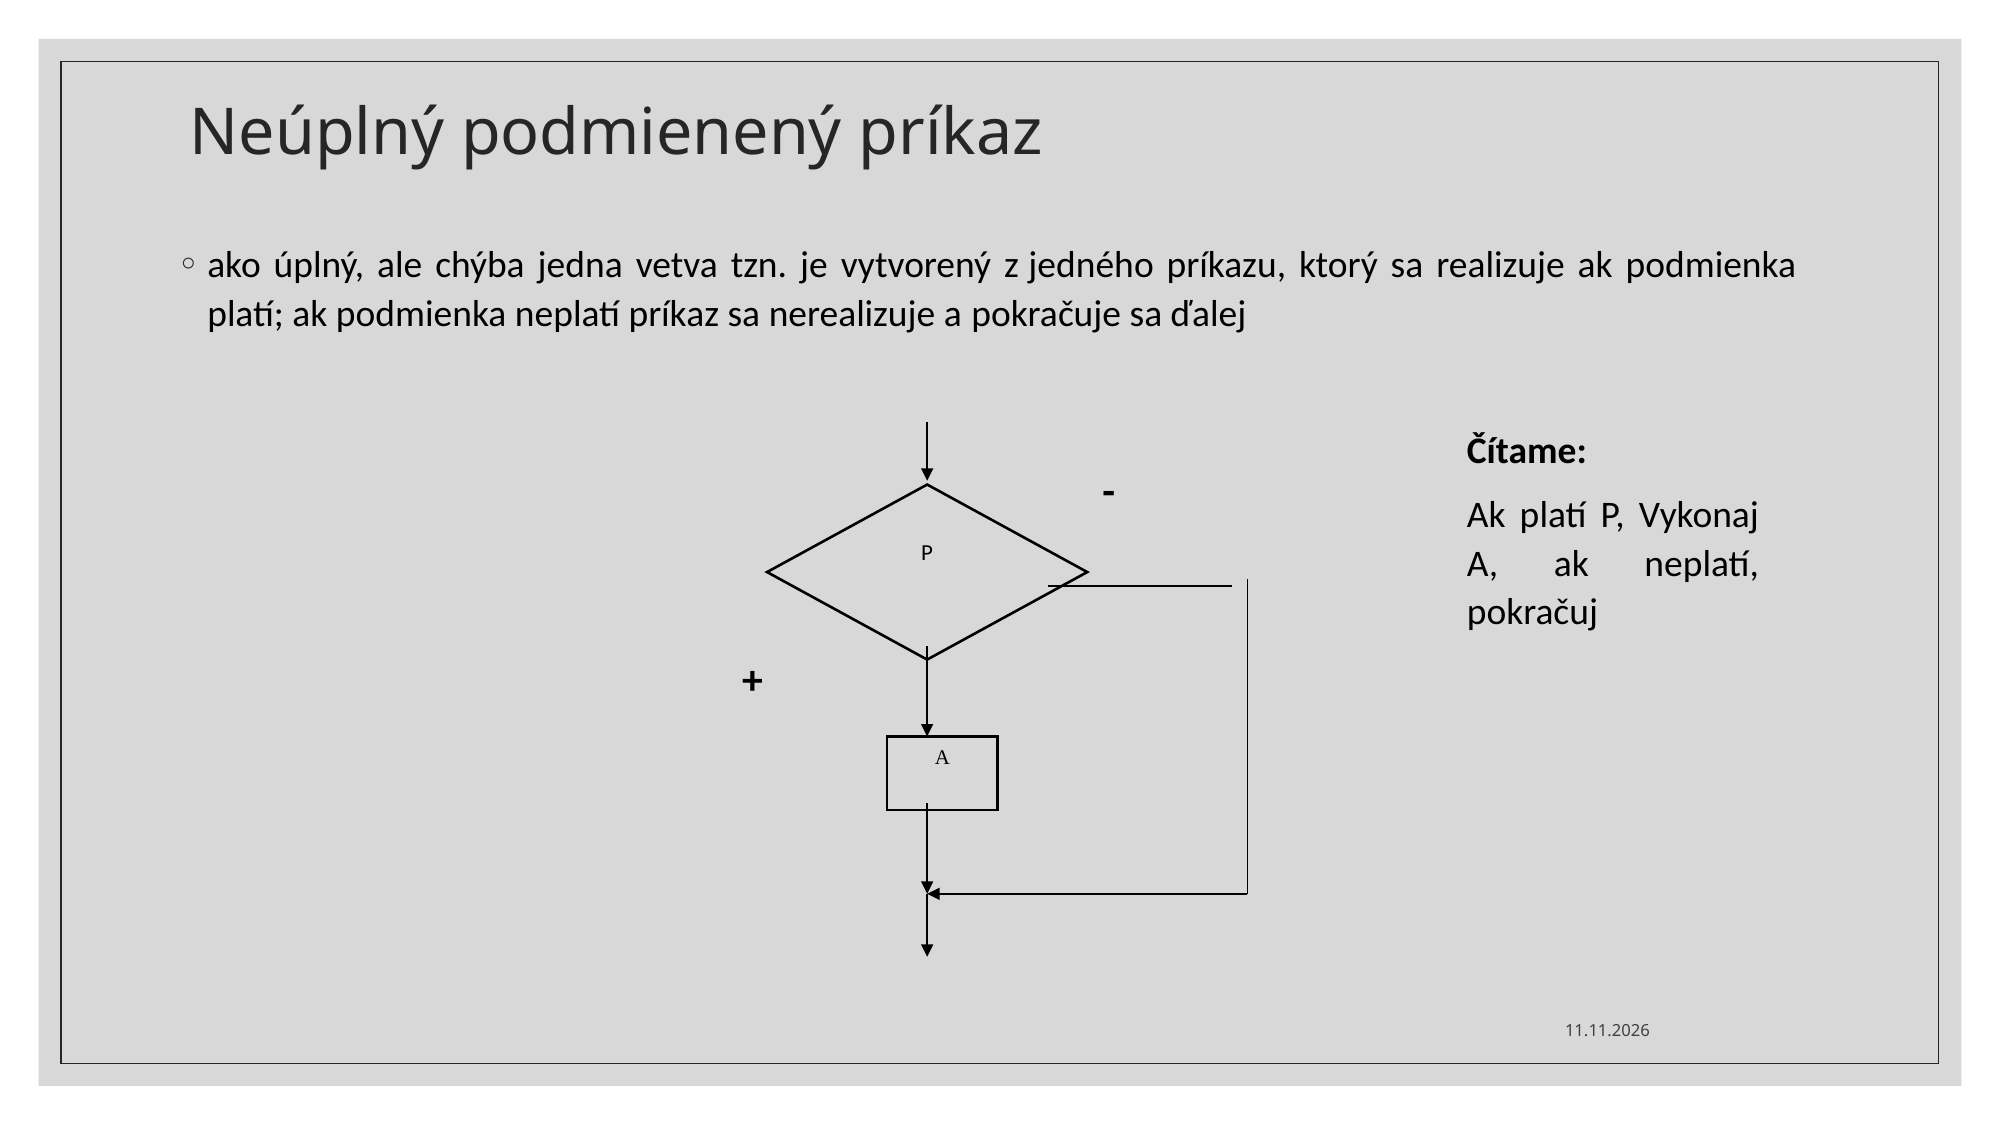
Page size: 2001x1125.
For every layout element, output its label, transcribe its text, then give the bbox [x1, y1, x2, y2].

list ako úplný, ale chýba jedna vetva tzn. je vytvorený z jedného príkazu, ktorý sa realizuje ak podmienka platí; ak podmienka neplatí príkaz sa nerealizuje a pokračuje sa ďalej [162, 229, 1813, 862]
slide_number 18. 9. 2024 [1190, 990, 1665, 1050]
title Neúplný podmienený príkaz [174, 75, 1825, 192]
text_box Čítame: Ak platí P, Vykonaj A, ak neplatí, pokračuj [1452, 415, 1774, 701]
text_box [726, 421, 1248, 957]
